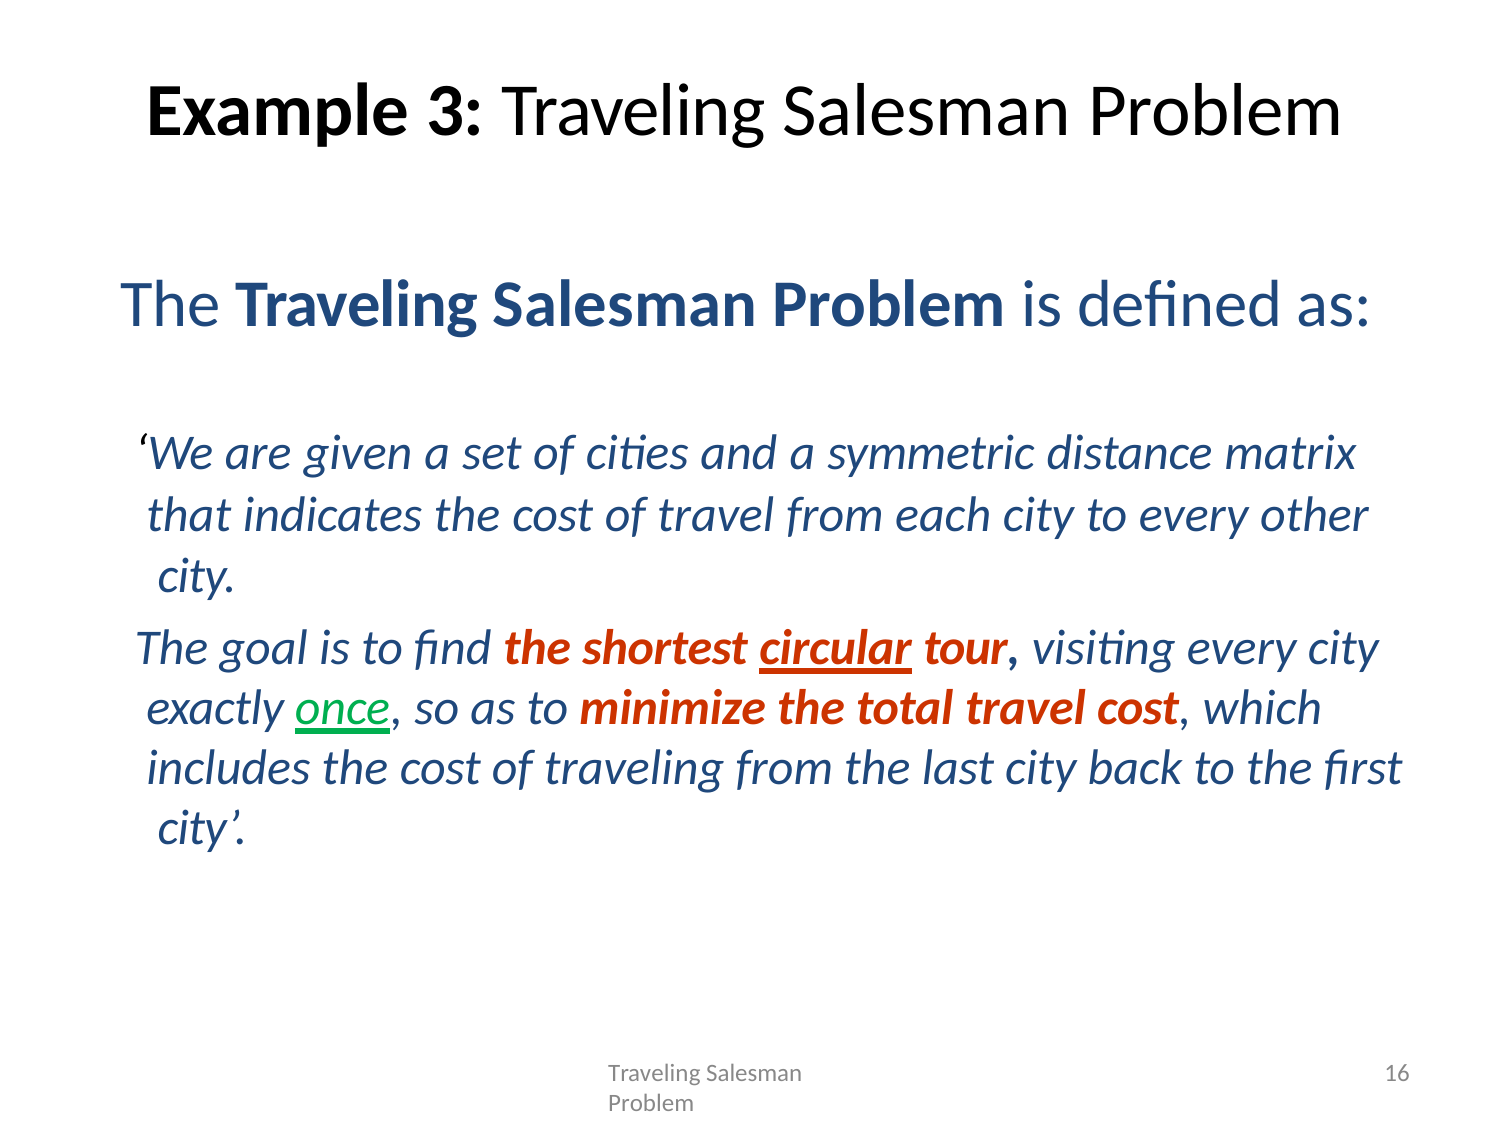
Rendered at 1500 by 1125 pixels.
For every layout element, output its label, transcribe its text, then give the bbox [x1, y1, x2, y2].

text_box 16 [1382, 1054, 1413, 1087]
title Example 3: Traveling Salesman Problem [144, 58, 1356, 249]
text_box The Traveling Salesman Problem is defined as: ‘We are given a set of cities and a symmetric distance matrix that indicates the cost of travel from each city to every other city. The goal is to find the shortest circular tour, visiting every city exactly once, so as to minimize the total travel cost, which includes the cost of traveling from the last city back to the first city’. [117, 258, 1409, 855]
text_box Traveling Salesman Problem [606, 1054, 894, 1117]
